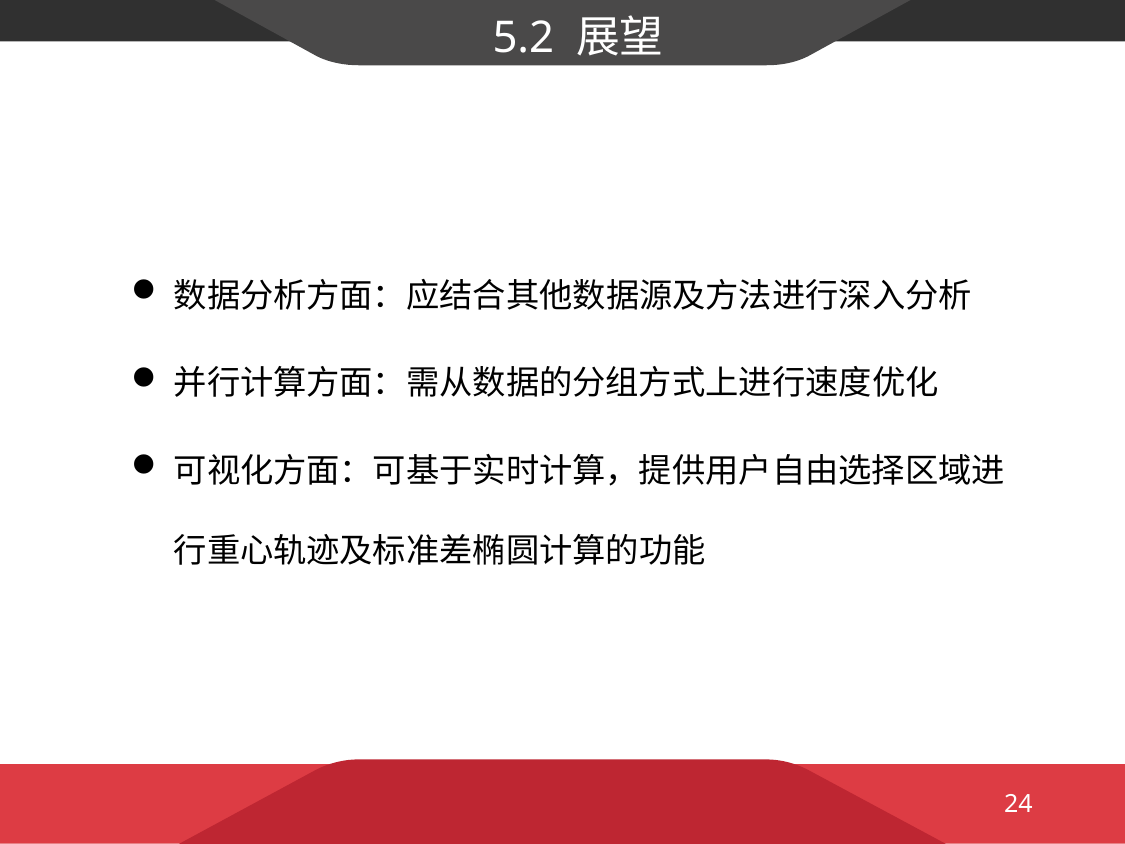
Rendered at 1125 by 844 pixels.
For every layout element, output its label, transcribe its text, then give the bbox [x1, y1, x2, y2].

text_box [911, 0, 1125, 42]
text_box 数据分析方面：应结合其他数据源及方法进行深入分析 并行计算方面：需从数据的分组方式上进行速度优化 可视化方面：可基于实时计算，提供用户自由选择区域进行重心轨迹及标准差椭圆计算的功能 [116, 226, 1040, 577]
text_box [214, 0, 911, 70]
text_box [0, 759, 1125, 844]
text_box [0, 0, 214, 42]
